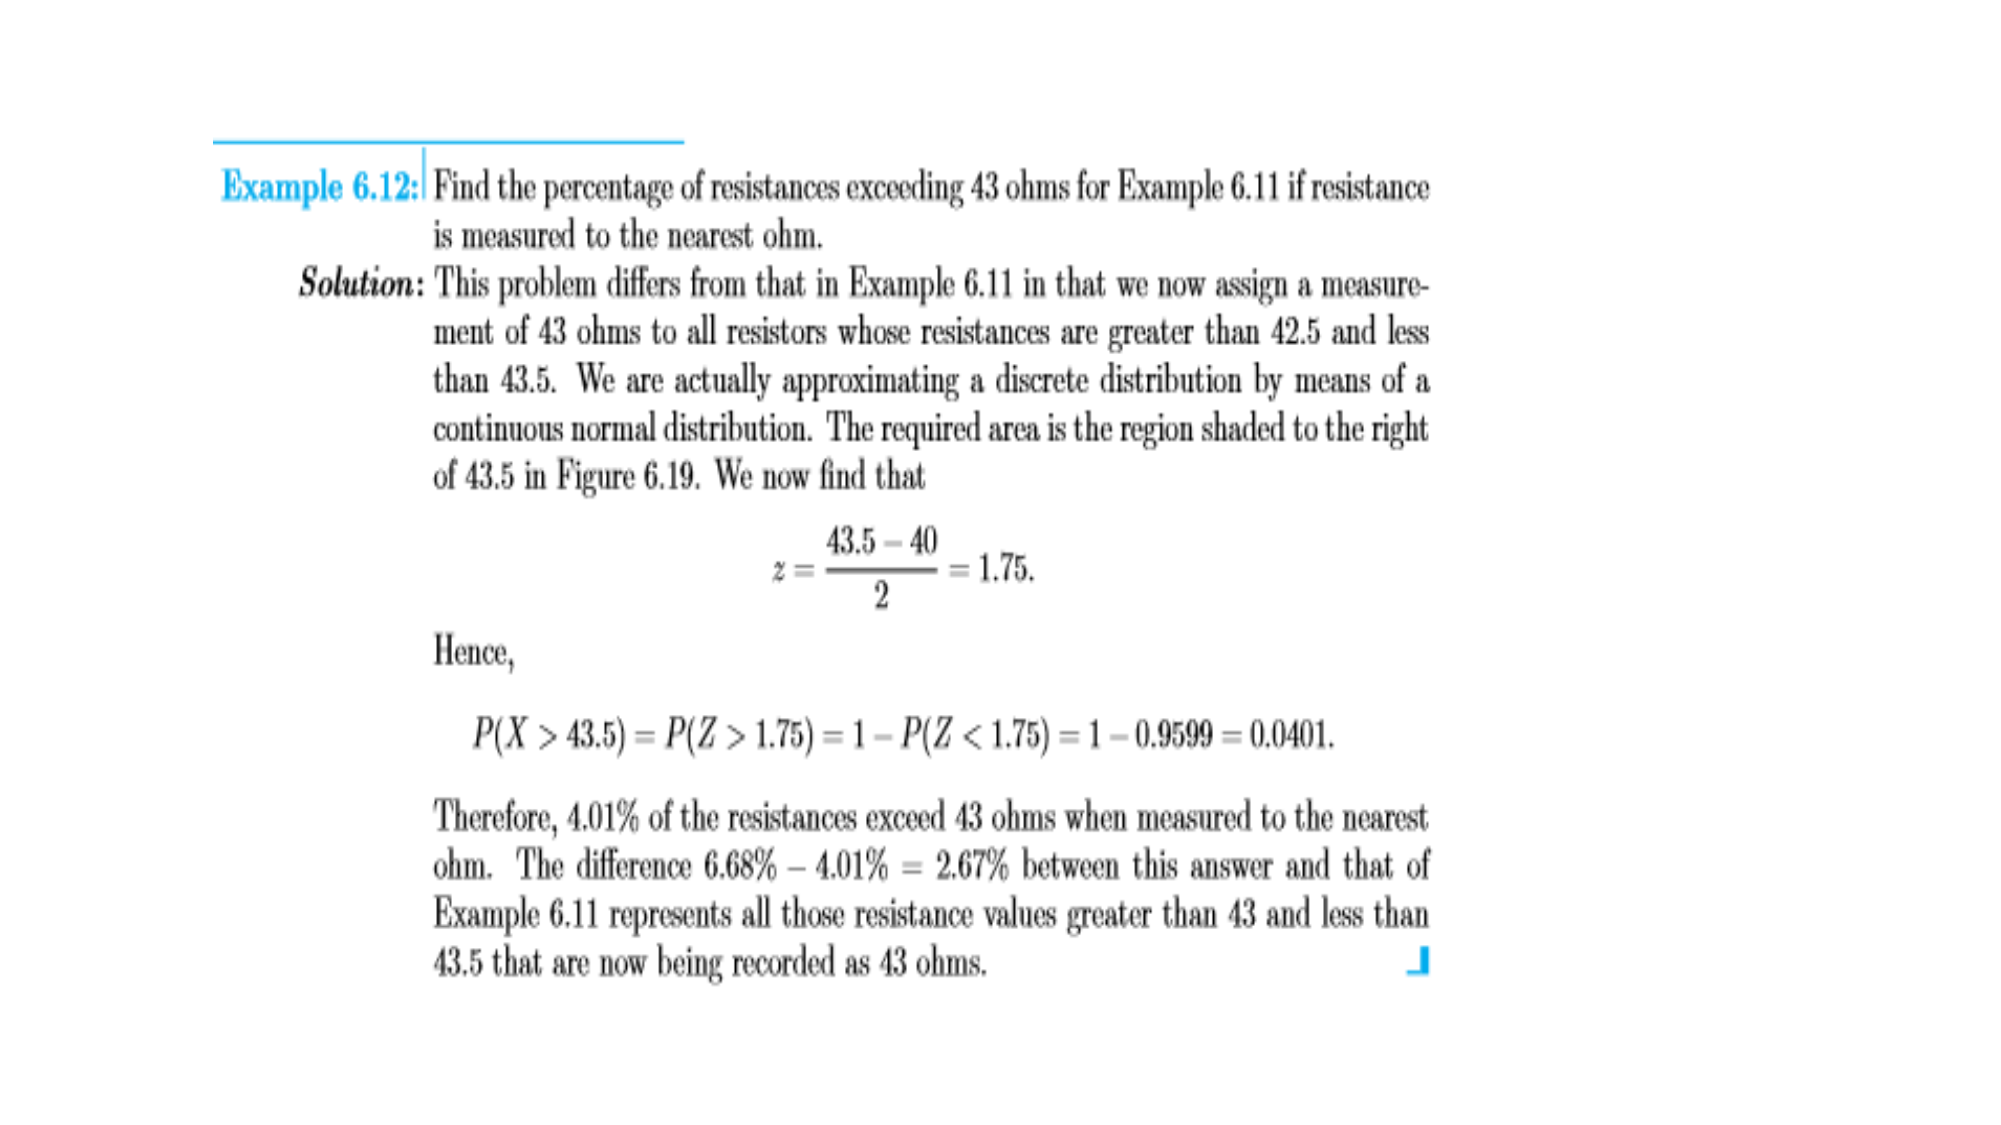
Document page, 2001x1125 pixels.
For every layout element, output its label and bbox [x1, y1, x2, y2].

picture [213, 124, 1452, 1041]
